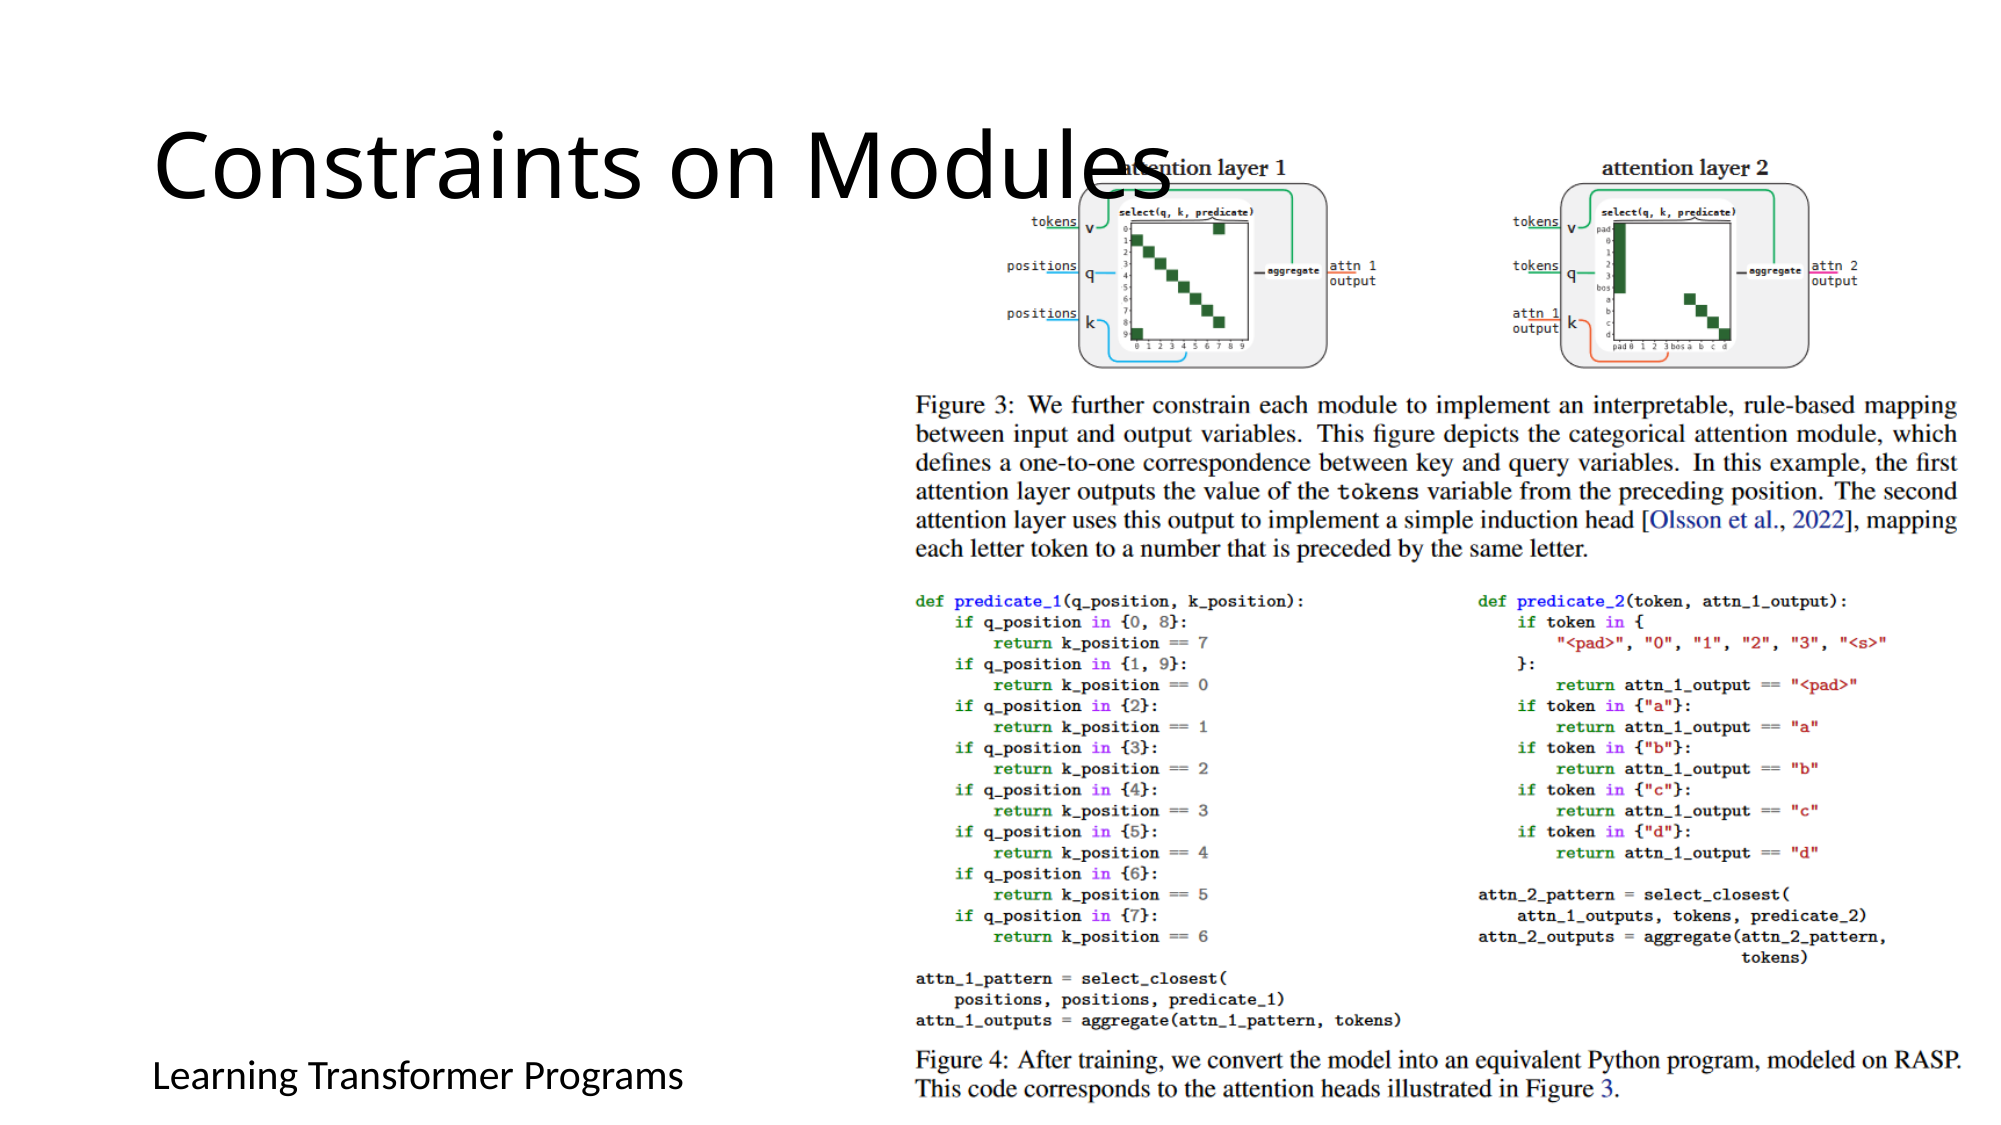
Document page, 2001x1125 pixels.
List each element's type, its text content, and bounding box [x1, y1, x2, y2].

footer Learning Transformer Programs [137, 1042, 910, 1103]
title Constraints on Modules [137, 59, 1863, 278]
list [910, 153, 1979, 1108]
